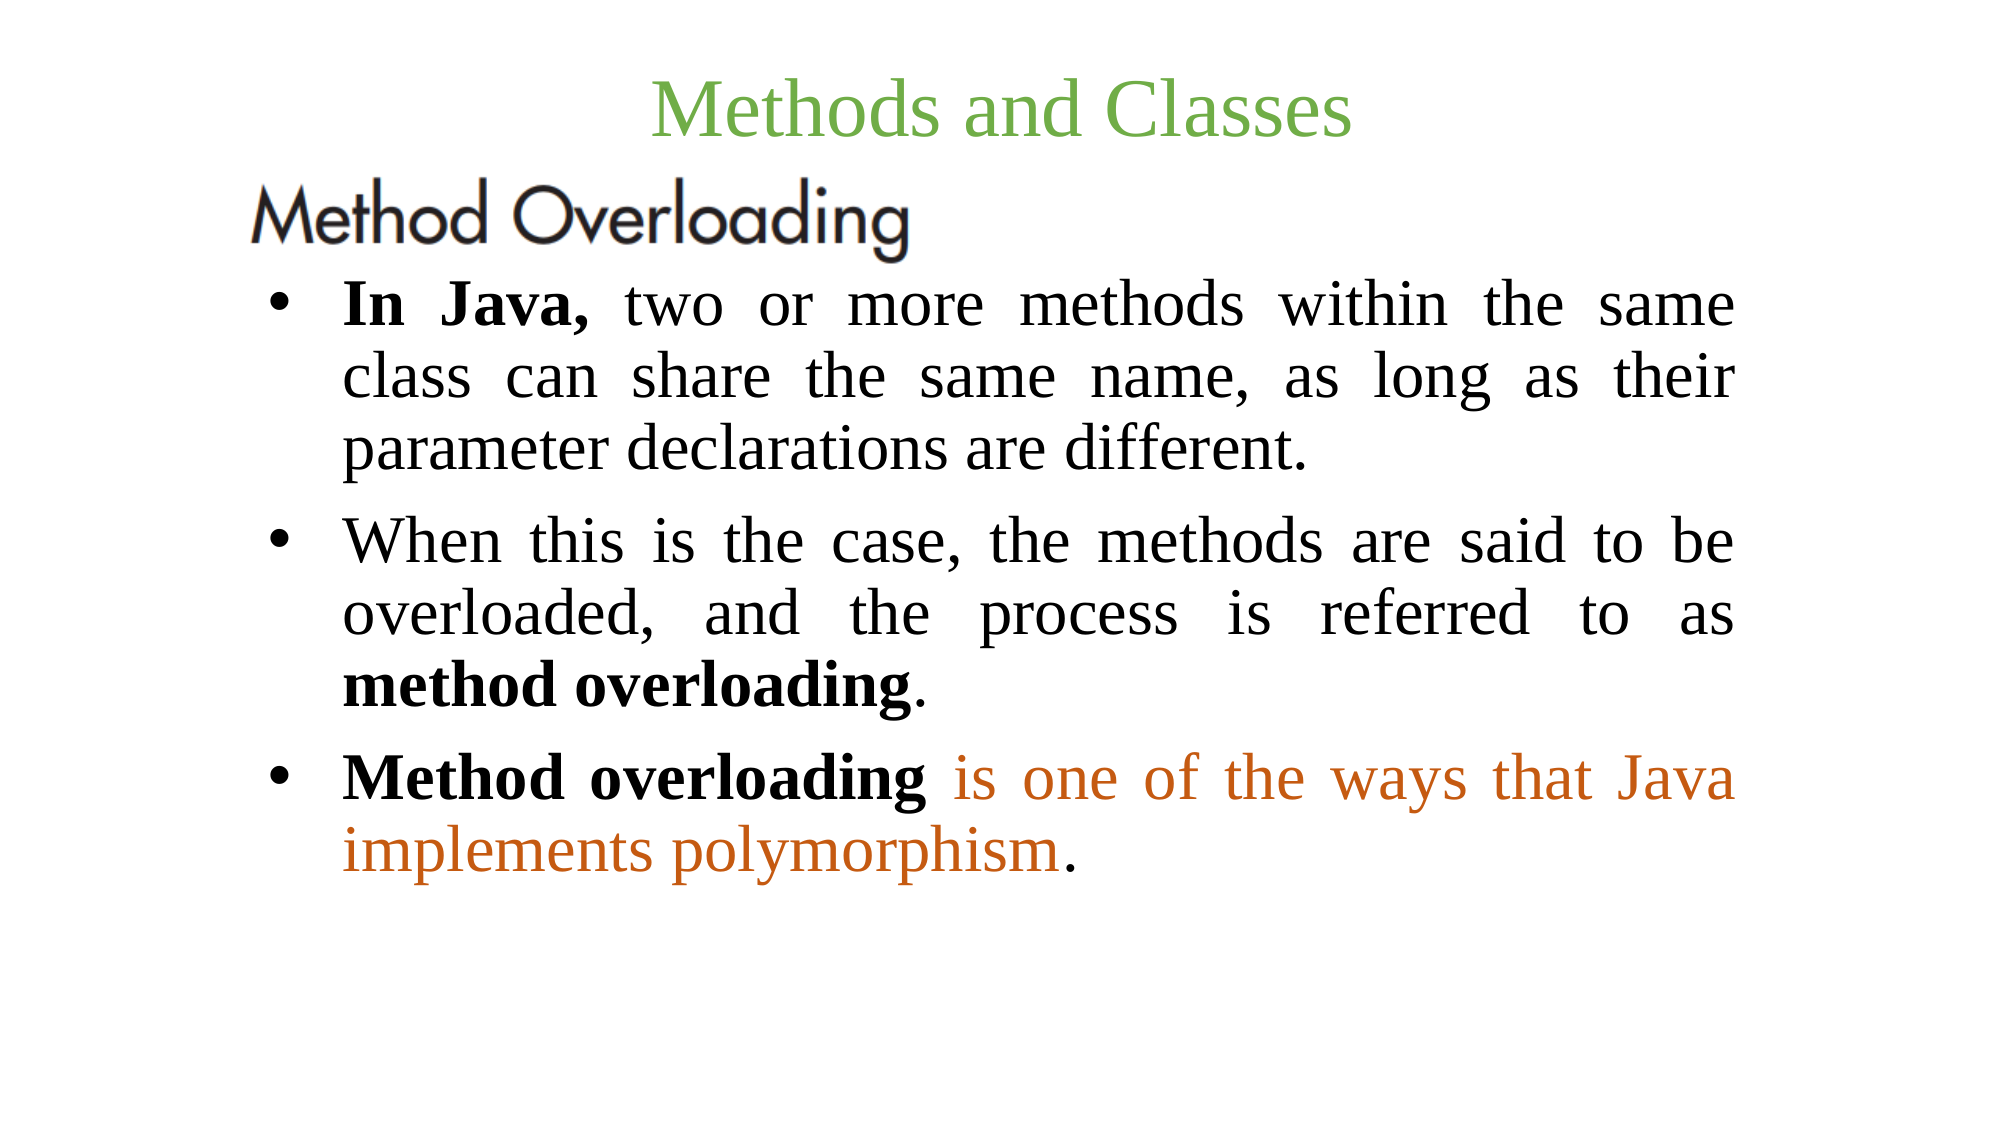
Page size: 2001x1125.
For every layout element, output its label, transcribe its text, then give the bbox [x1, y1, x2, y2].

picture [235, 168, 930, 270]
subtitle Methods and Classes In Java, two or more methods within the same class can share the same name, as long as their parameter declarations are different. When this is the case, the methods are said to be overloaded, and the process is referred to as method overloading. Method overloading is one of the ways that Java implements polymorphism. [252, 56, 1753, 1055]
